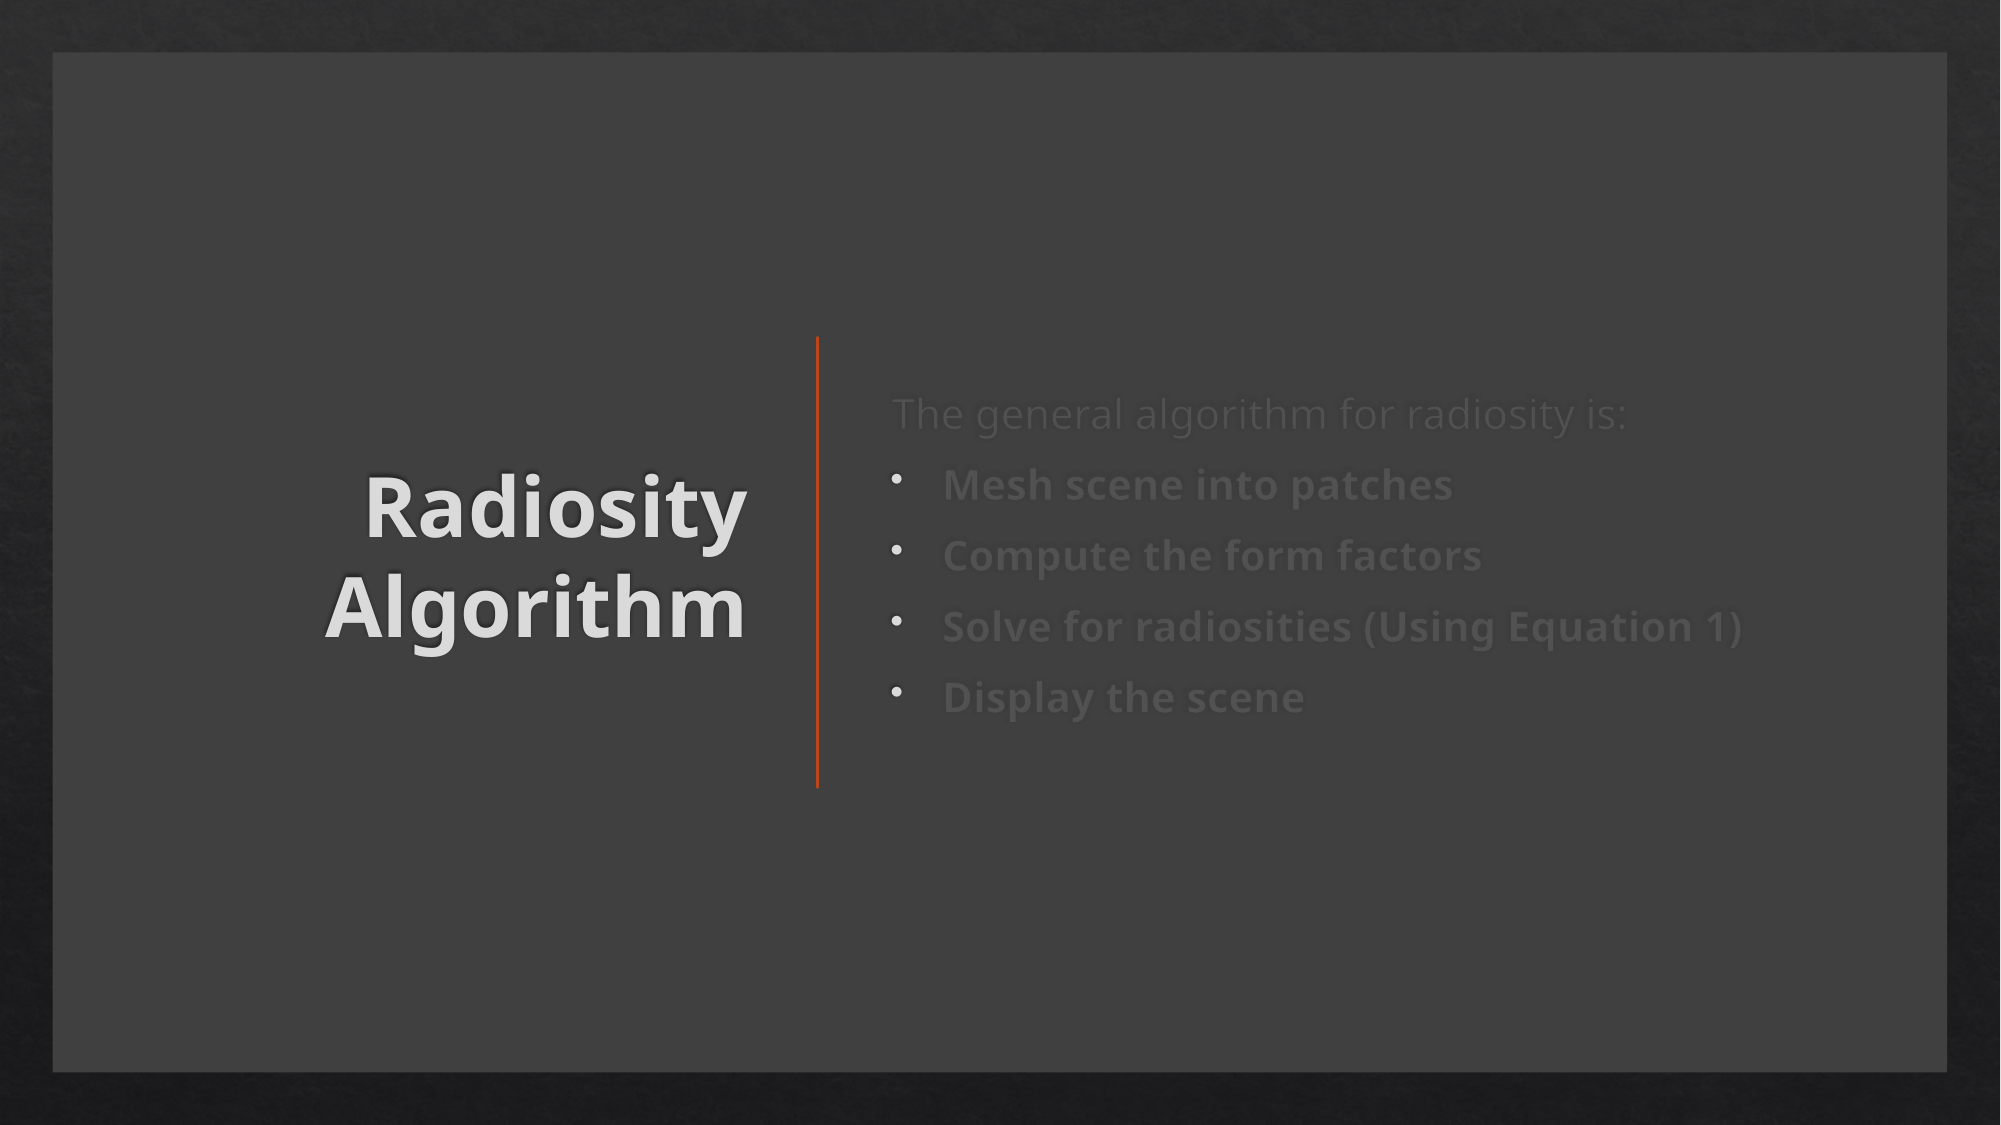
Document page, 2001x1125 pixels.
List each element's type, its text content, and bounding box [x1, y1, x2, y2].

title Radiosity Algorithm [149, 158, 764, 950]
text_box [0, 0, 2000, 1125]
list The general algorithm for radiosity is: Mesh scene into patches Compute the form factors Solve for radiosities (Using Equation 1) Display the scene [870, 158, 1849, 950]
text_box [51, 51, 1948, 1074]
